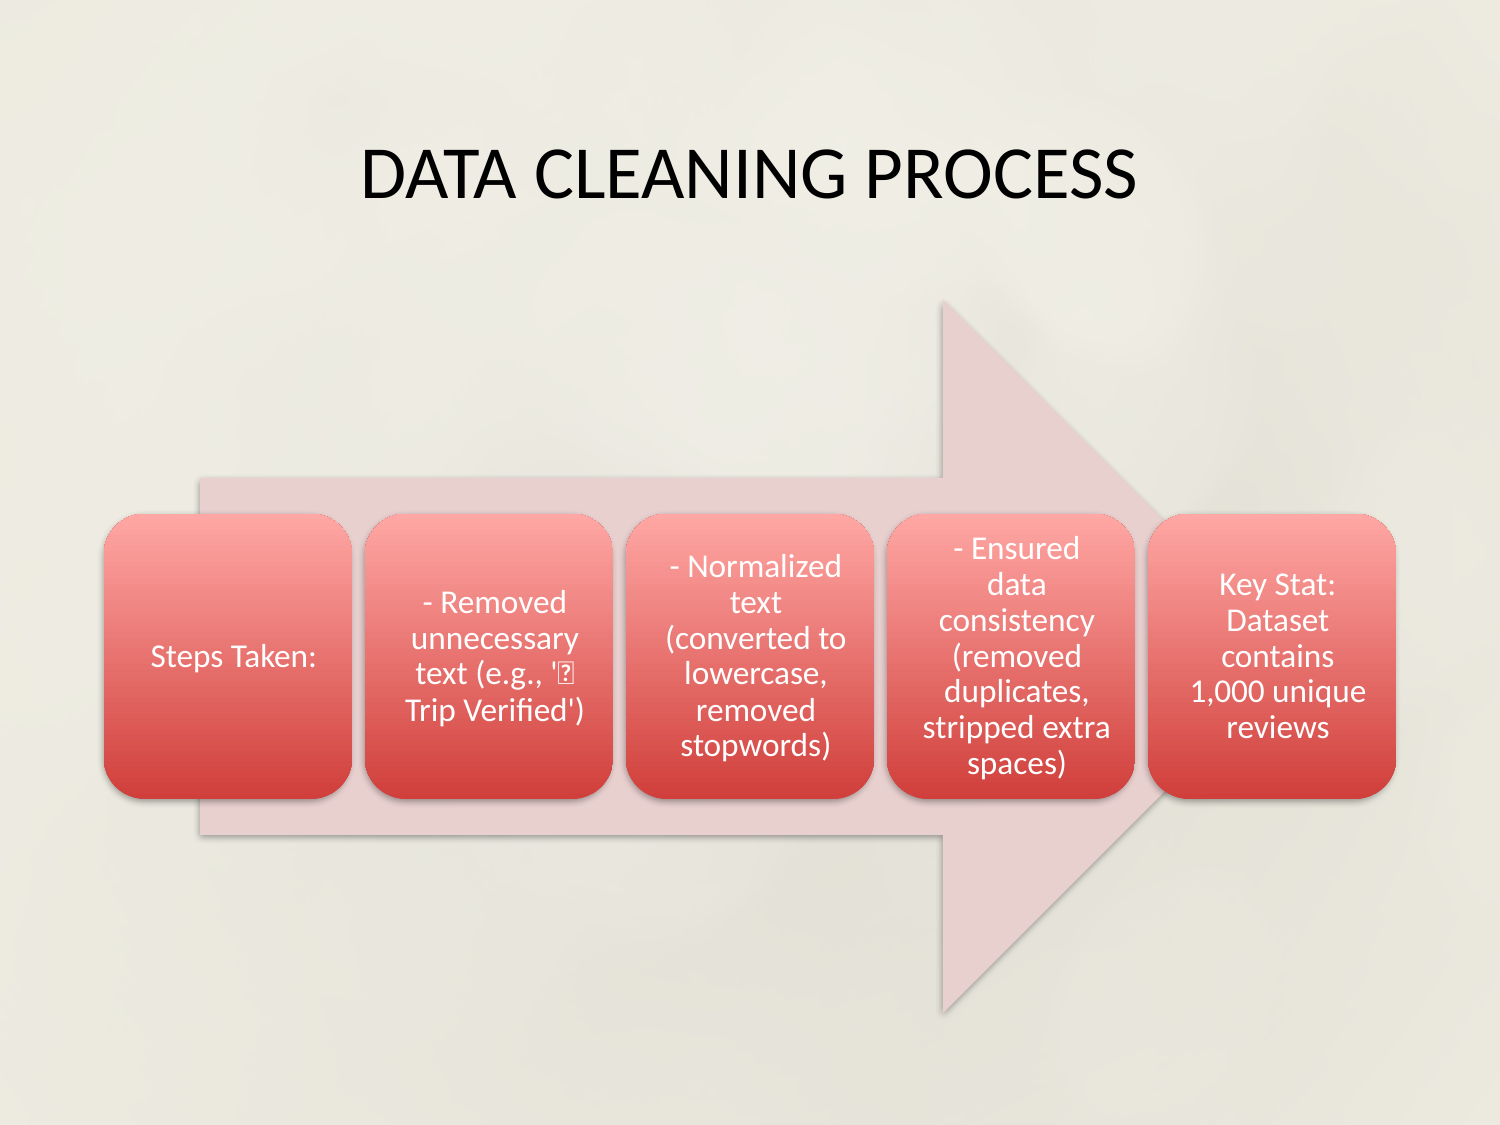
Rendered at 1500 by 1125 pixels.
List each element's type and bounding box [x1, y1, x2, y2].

picture [0, 0, 1500, 1125]
list [102, 299, 1398, 1014]
